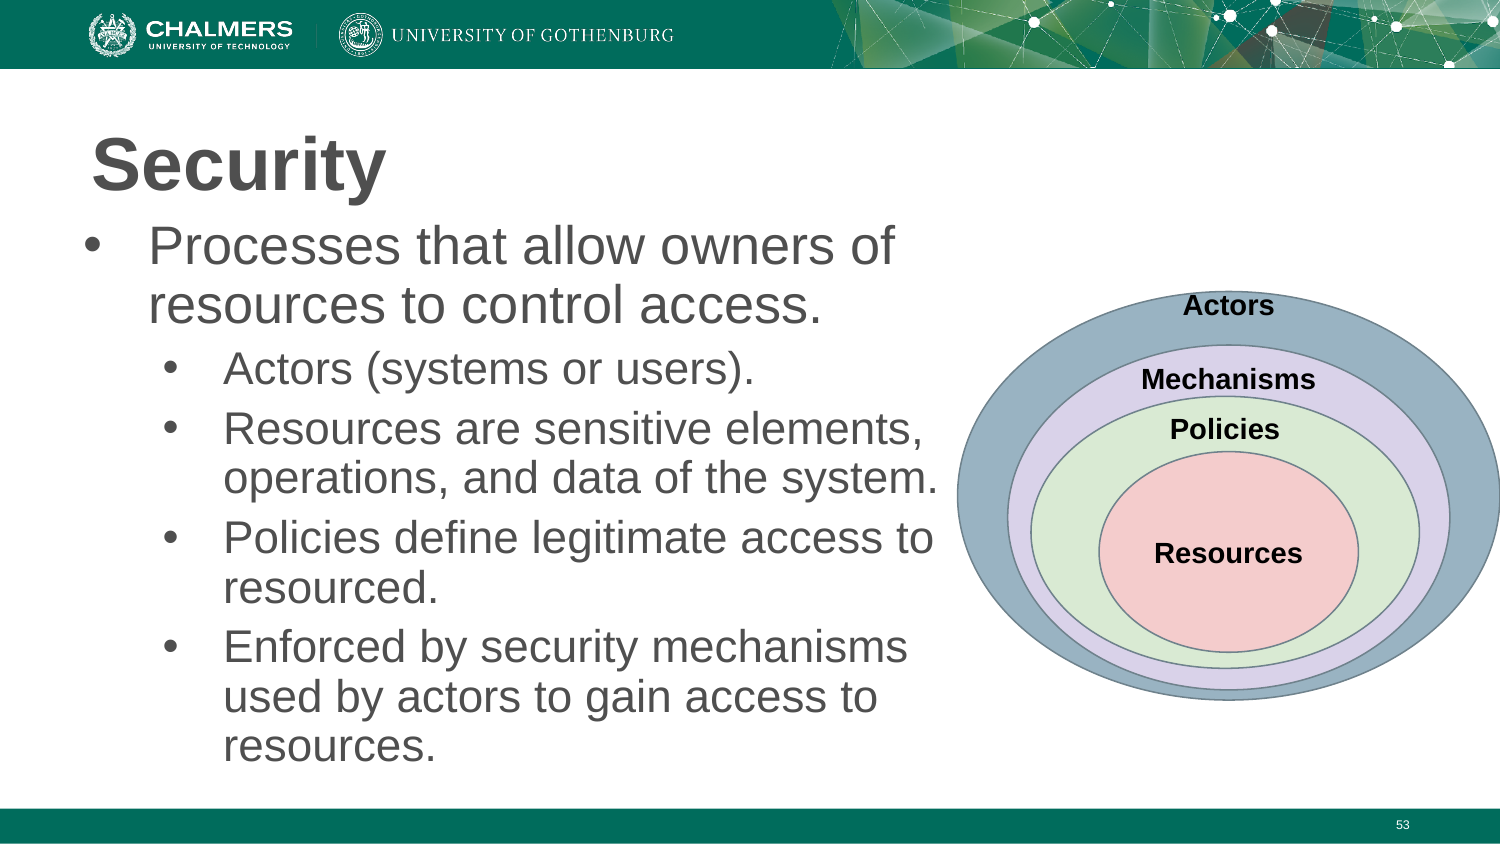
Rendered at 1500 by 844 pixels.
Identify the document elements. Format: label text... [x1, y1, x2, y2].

text_box Policies [1030, 396, 1420, 669]
picture [759, 0, 1500, 68]
picture [64, 0, 696, 85]
text_box Mechanisms [1007, 345, 1450, 690]
list Processes that allow owners of resources to control access. Actors (systems or users). Resources are sensitive elements, operations, and data of the system. Policies define legitimate access to resourced. Enforced by security mechanisms used by actors to gain access to resources. [58, 210, 958, 782]
slide_number ‹#› [1074, 809, 1425, 844]
text_box Actors [957, 291, 1500, 701]
title Security [76, 100, 1425, 211]
text_box Resources [1099, 451, 1359, 653]
